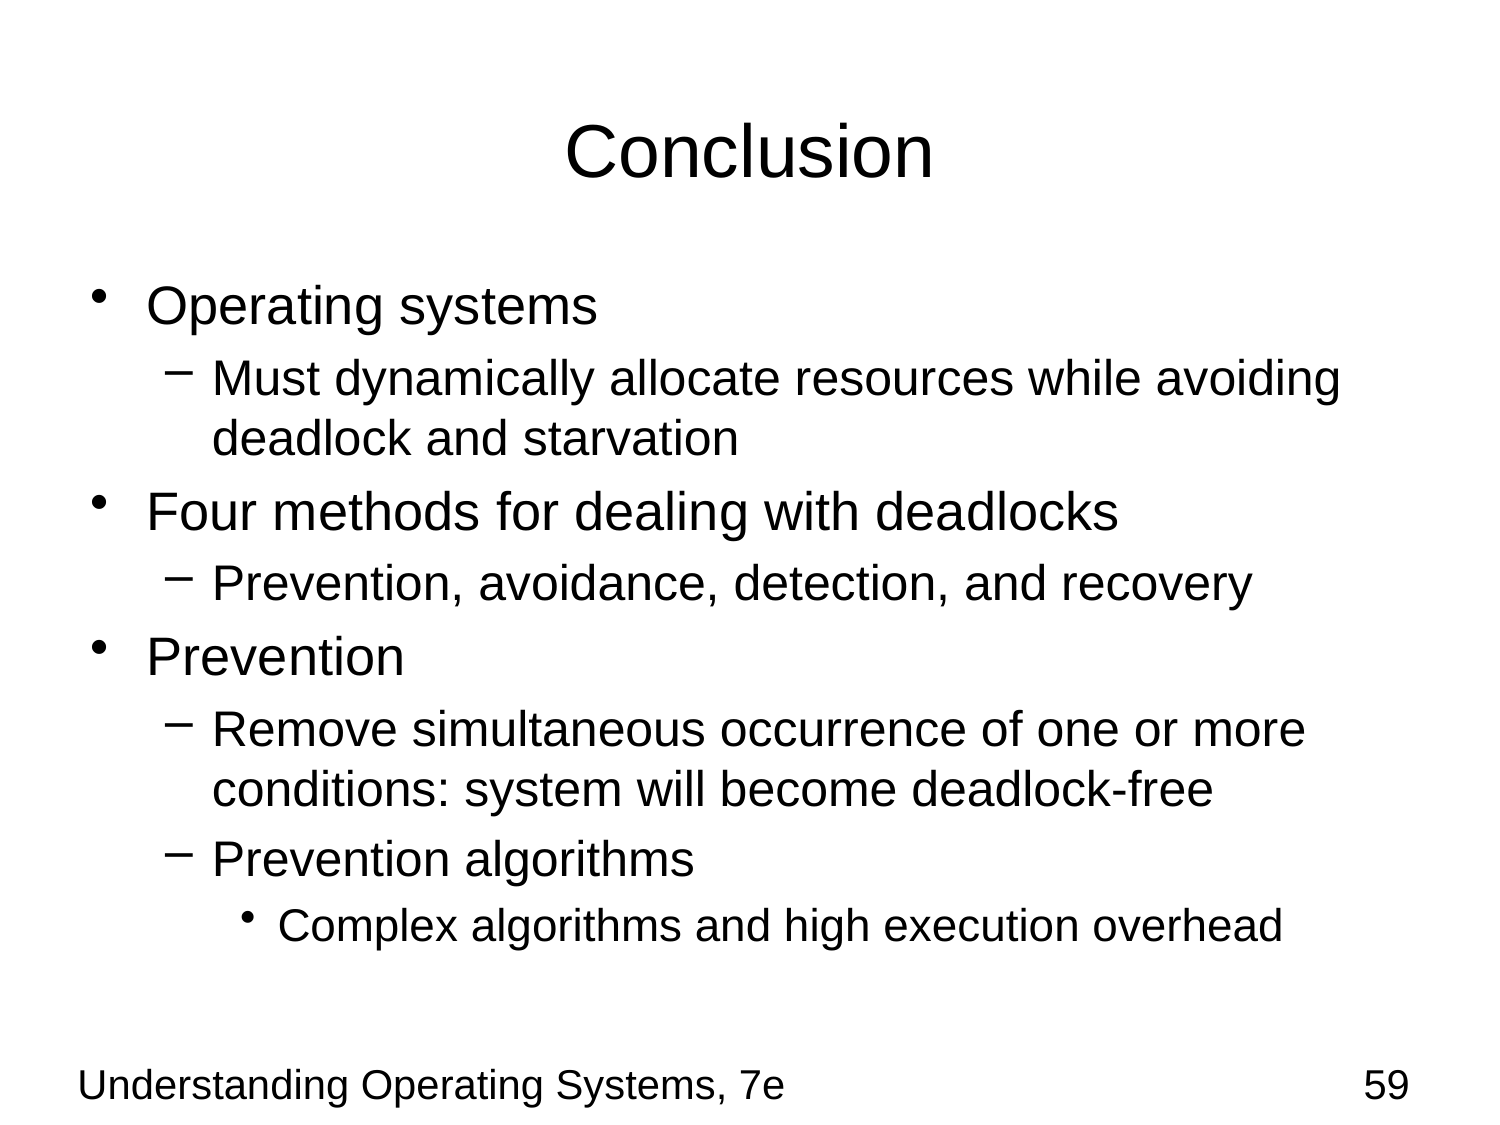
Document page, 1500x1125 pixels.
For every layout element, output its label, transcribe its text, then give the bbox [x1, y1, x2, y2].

footer Understanding Operating Systems, 7e [62, 1049, 1051, 1099]
list Operating systems Must dynamically allocate resources while avoiding deadlock and starvation Four methods for dealing with deadlocks Prevention, avoidance, detection, and recovery Prevention Remove simultaneous occurrence of one or more conditions: system will become deadlock-free Prevention algorithms Complex algorithms and high execution overhead [75, 262, 1425, 1038]
title Conclusion [75, 45, 1425, 250]
slide_number 59 [1074, 1049, 1426, 1097]
